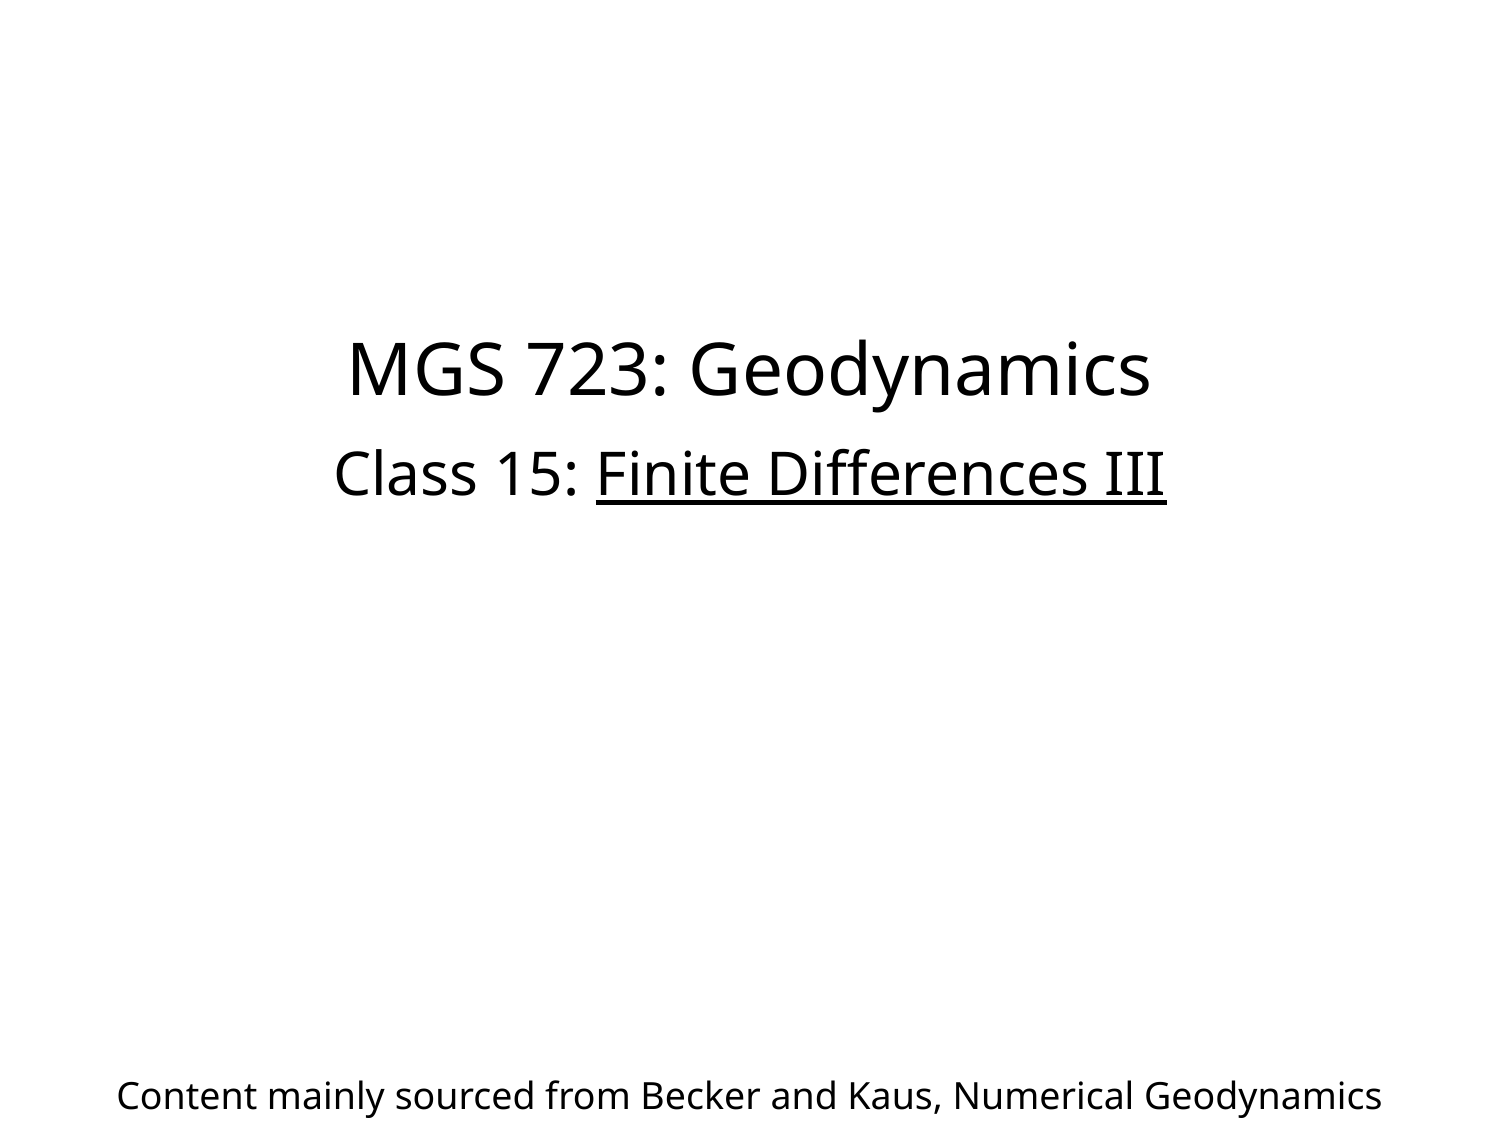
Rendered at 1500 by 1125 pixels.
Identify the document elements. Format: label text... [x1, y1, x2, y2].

text_box Content mainly sourced from Becker and Kaus, Numerical Geodynamics [0, 1064, 1500, 1125]
text_box MGS 723: Geodynamics Class 15: Finite Differences III [126, 315, 1374, 516]
